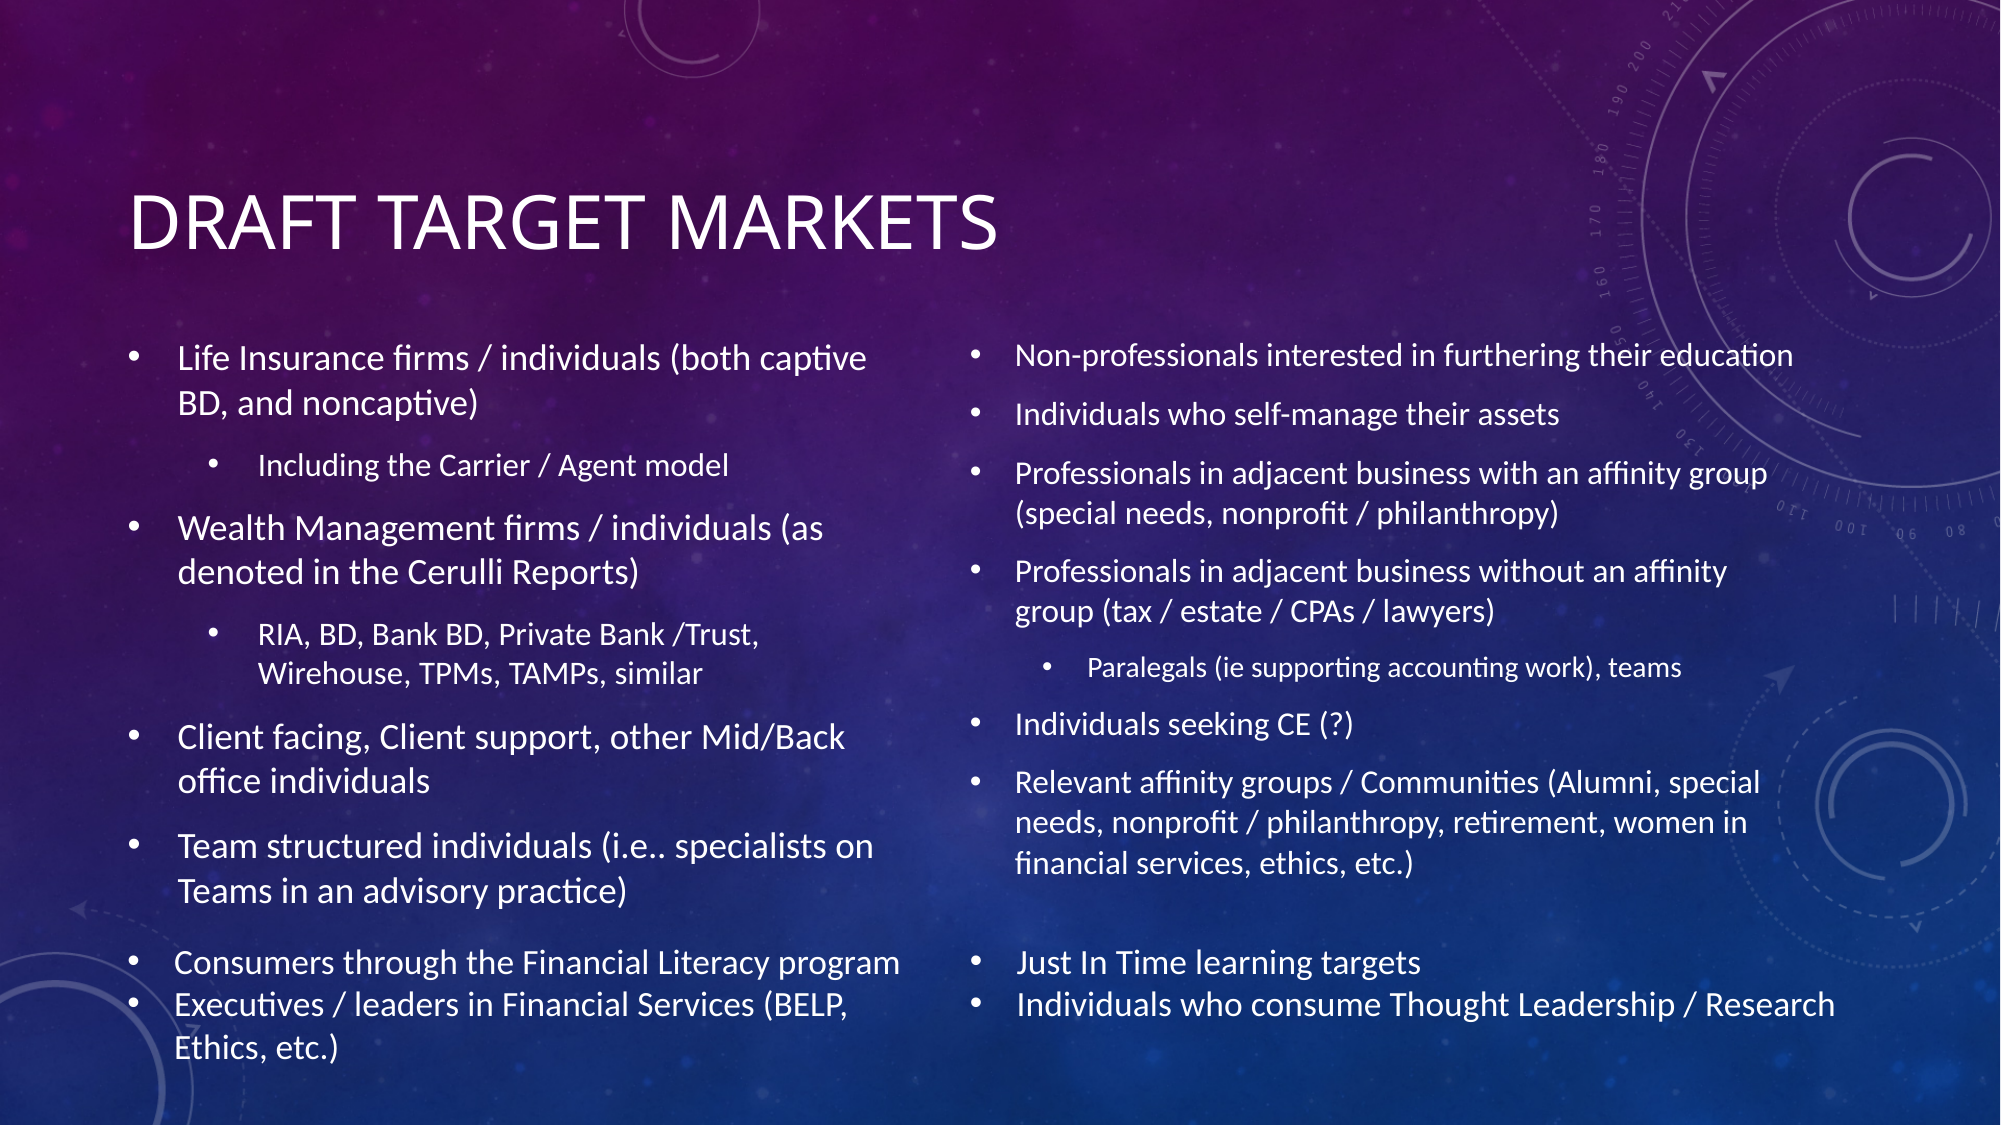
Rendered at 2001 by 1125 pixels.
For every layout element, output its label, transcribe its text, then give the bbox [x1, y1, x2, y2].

list Life Insurance firms / individuals (both captive BD, and noncaptive) Including the Carrier / Agent model Wealth Management firms / individuals (as denoted in the Cerulli Reports) RIA, BD, Bank BD, Private Bank /Trust, Wirehouse, TPMs, TAMPs, similar Client facing, Client support, other Mid/Back office individuals Team structured individuals (i.e.. specialists on Teams in an advisory practice) [112, 326, 932, 925]
picture [0, 0, 2001, 1125]
text_box Consumers through the Financial Literacy program Executives / leaders in Financial Services (BELP, Ethics, etc.) [112, 931, 955, 1074]
title Draft Target Markets [112, 99, 1775, 339]
text_box Just In Time learning targets Individuals who consume Thought Leadership / Research [954, 931, 1894, 1032]
list Non-professionals interested in furthering their education Individuals who self-manage their assets Professionals in adjacent business with an affinity group (special needs, nonprofit / philanthropy) Professionals in adjacent business without an affinity group (tax / estate / CPAs / lawyers) Paralegals (ie supporting accounting work), teams Individuals seeking CE (?) Relevant affinity groups / Communities (Alumni, special needs, nonprofit / philanthropy, retirement, women in financial services, ethics, etc.) [955, 326, 1816, 925]
